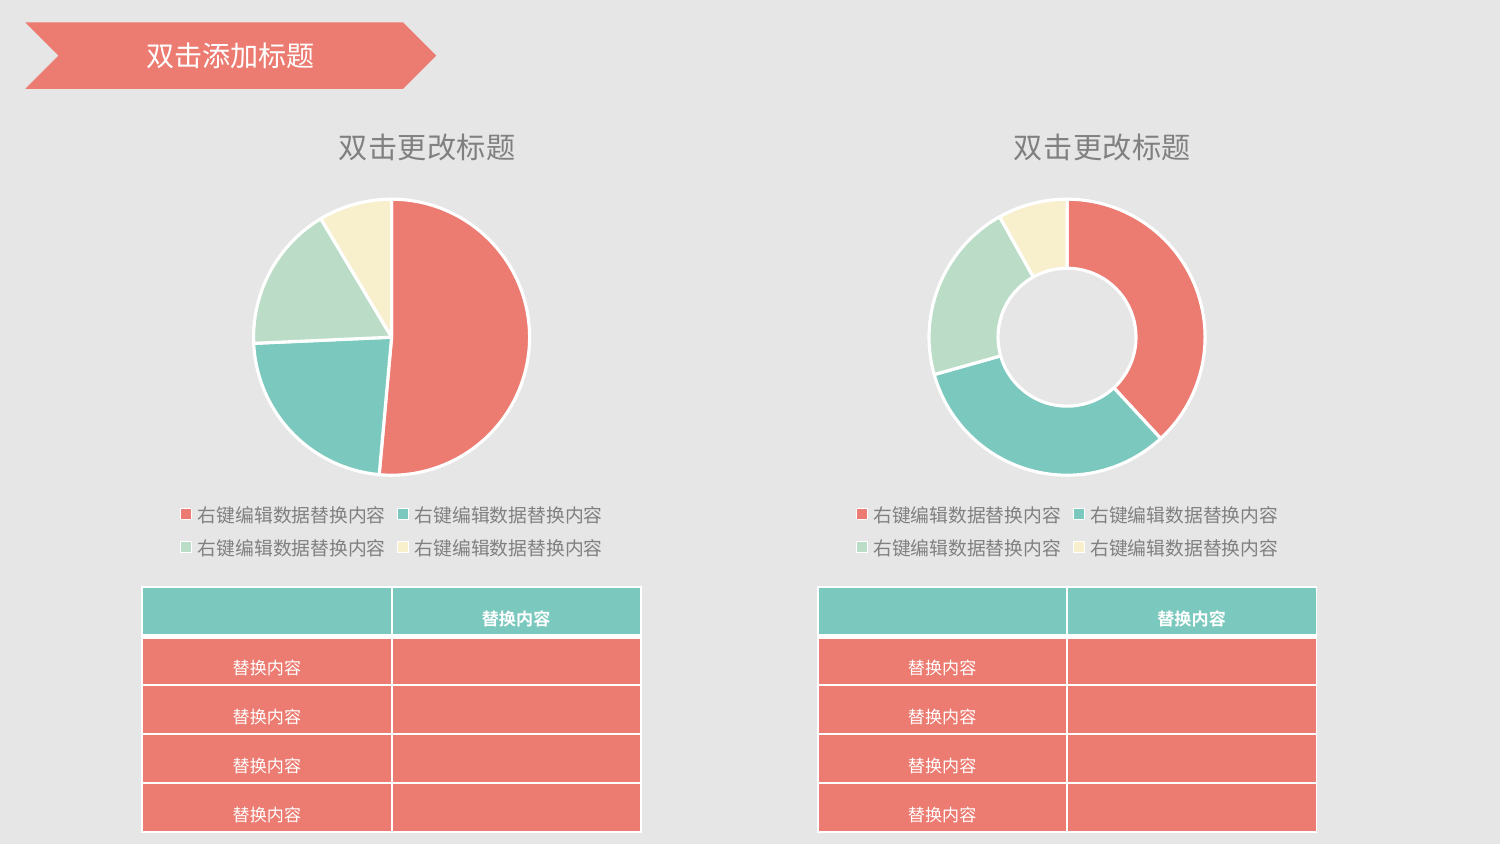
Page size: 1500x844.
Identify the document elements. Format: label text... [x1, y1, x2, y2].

chart [791, 113, 1343, 567]
chart [116, 113, 667, 567]
table_cell 替换内容 [819, 639, 1066, 684]
table_cell 替换内容 [143, 735, 391, 782]
table_cell 替换内容 [819, 686, 1066, 733]
table_cell 替换内容 [143, 639, 391, 684]
table_cell 替换内容 [819, 784, 1066, 831]
table_header 替换内容 [1068, 588, 1316, 634]
table_cell [393, 784, 640, 831]
table_cell [1068, 686, 1316, 733]
table_cell 替换内容 [819, 735, 1066, 782]
table_cell [393, 686, 640, 733]
table_cell 替换内容 [143, 784, 391, 831]
table_cell 替换内容 [143, 686, 391, 733]
table_cell [1068, 735, 1316, 782]
table_header [819, 588, 1066, 634]
table_header [143, 588, 391, 634]
table_cell [1068, 639, 1316, 684]
table_cell [393, 639, 640, 684]
table_header 替换内容 [393, 588, 640, 634]
table_cell [1068, 784, 1316, 831]
text_box 双击添加标题 [22, 21, 438, 90]
table_cell [393, 735, 640, 782]
